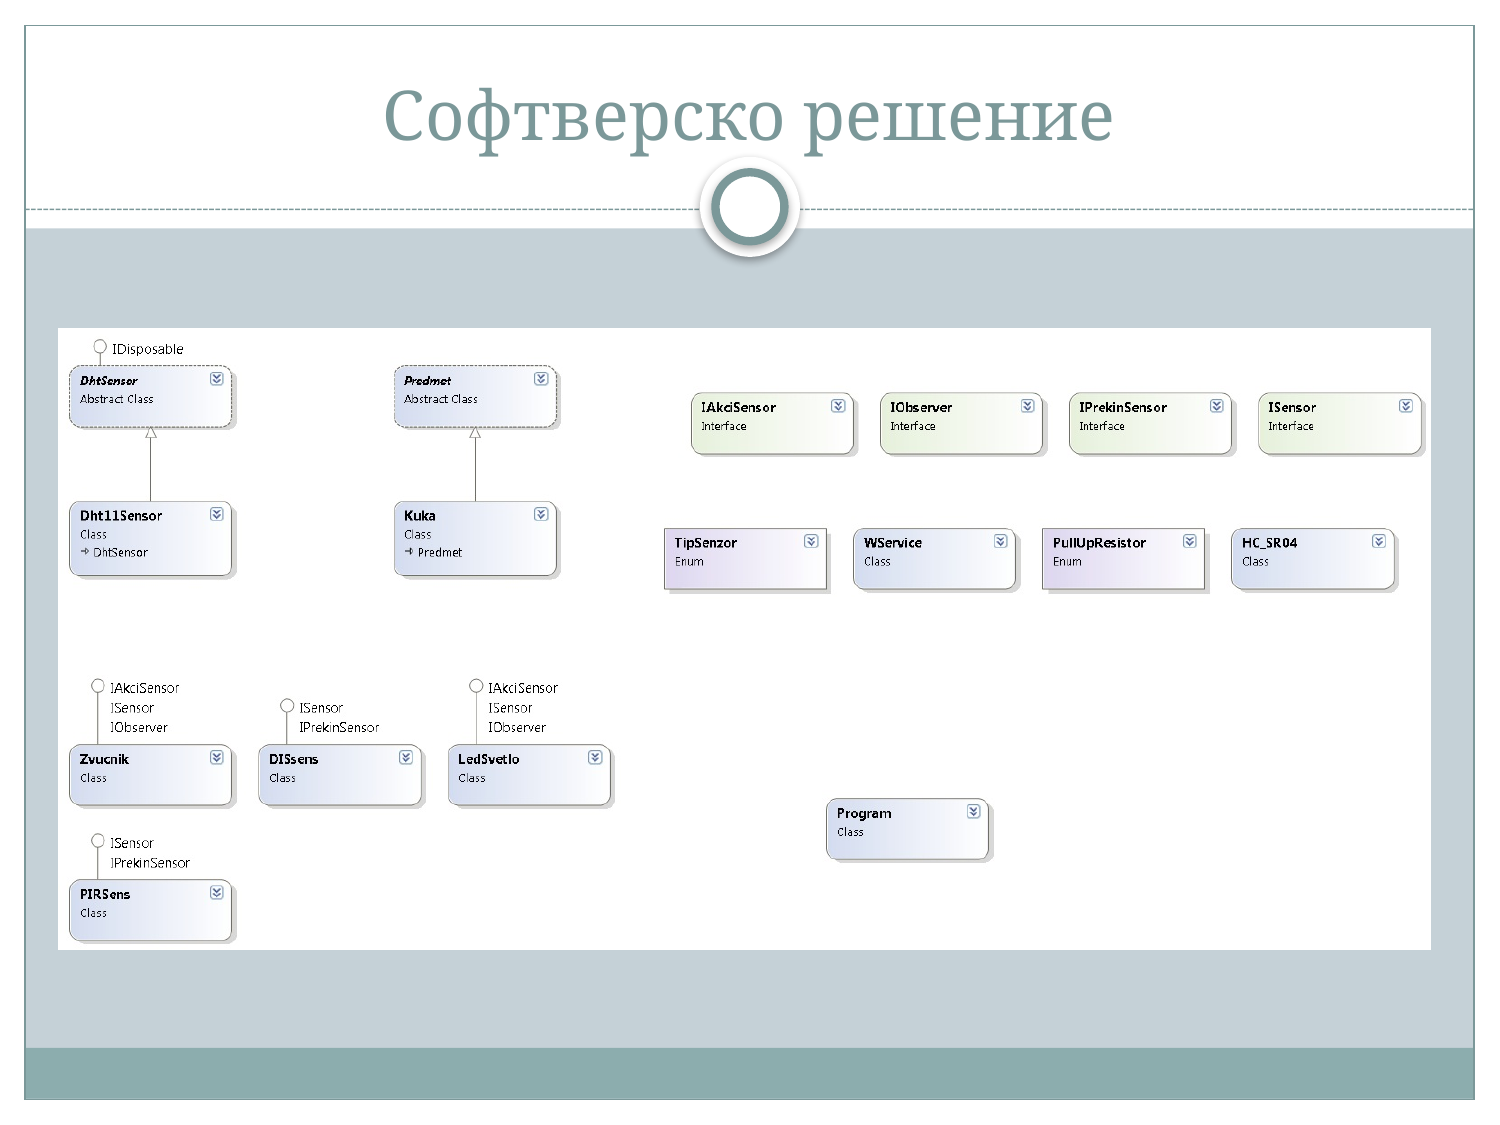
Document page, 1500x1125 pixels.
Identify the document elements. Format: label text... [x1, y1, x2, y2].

title Софтверско решение [49, 37, 1450, 162]
picture [58, 327, 1431, 950]
